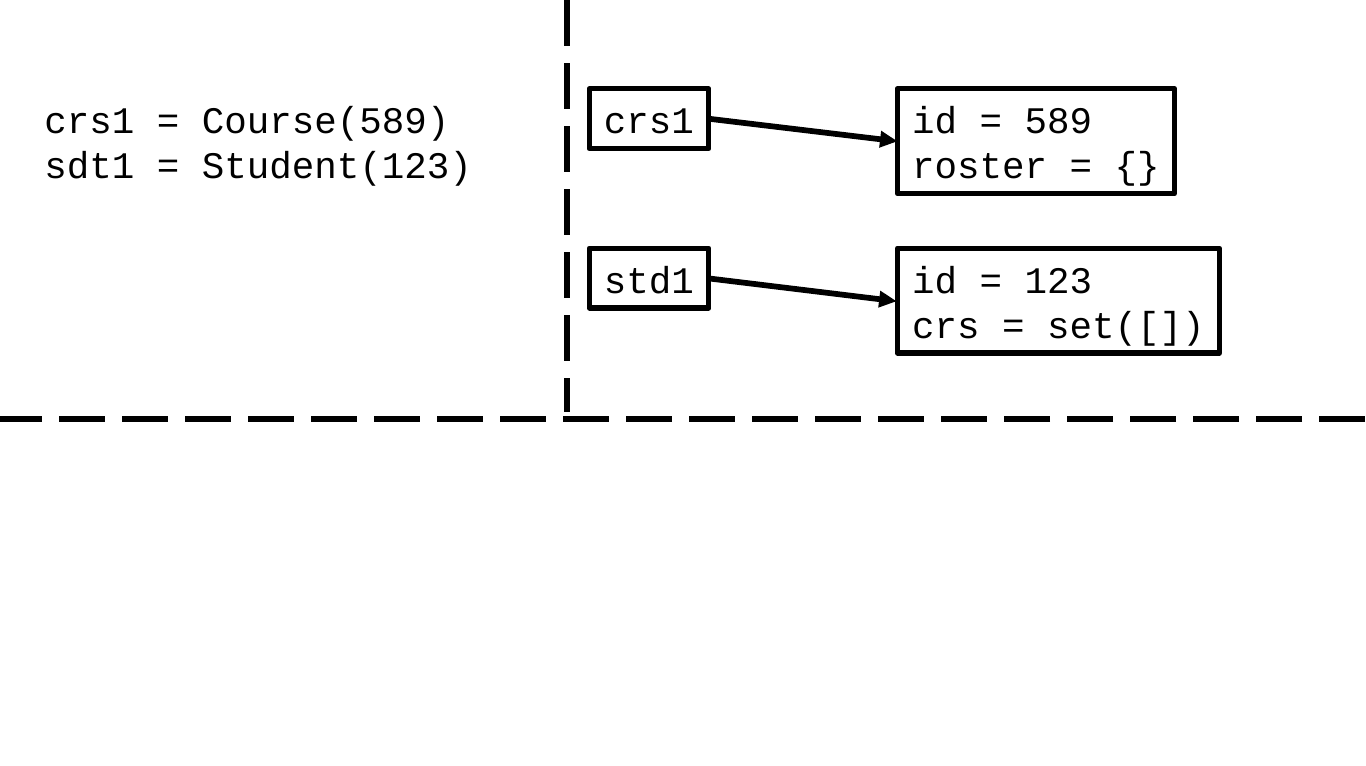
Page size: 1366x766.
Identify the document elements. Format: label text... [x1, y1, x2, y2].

text_box id = 589 roster = {} [897, 88, 1175, 194]
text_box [709, 119, 897, 142]
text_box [709, 278, 897, 302]
text_box crs1 [589, 88, 709, 149]
text_box std1 [589, 248, 709, 308]
text_box crs1 = Course(589) sdt1 = Student(123) [29, 88, 496, 194]
text_box id = 123 crs = set([]) [897, 248, 1220, 353]
